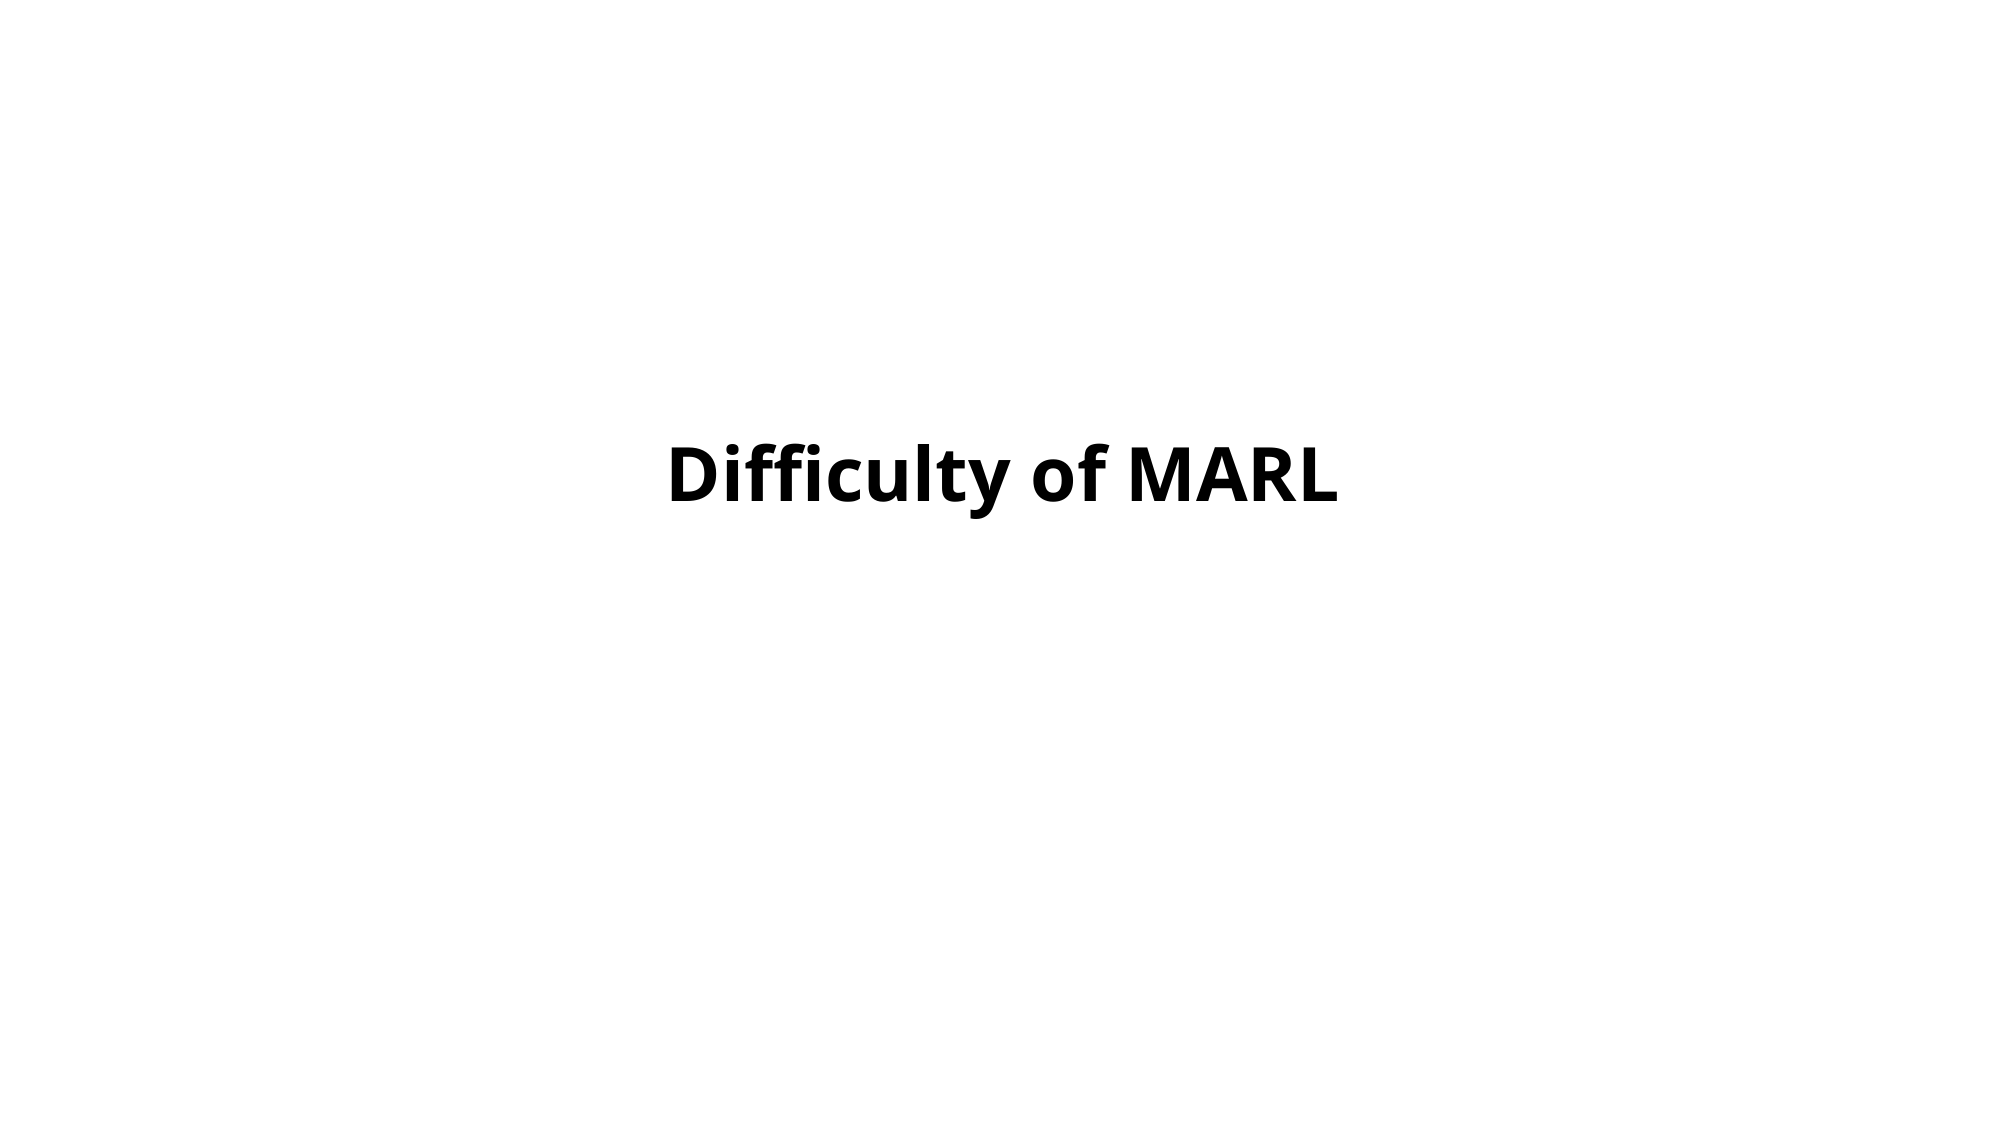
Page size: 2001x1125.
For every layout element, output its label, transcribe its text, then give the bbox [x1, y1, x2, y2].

title Difficulty of MARL [33, 368, 1973, 586]
